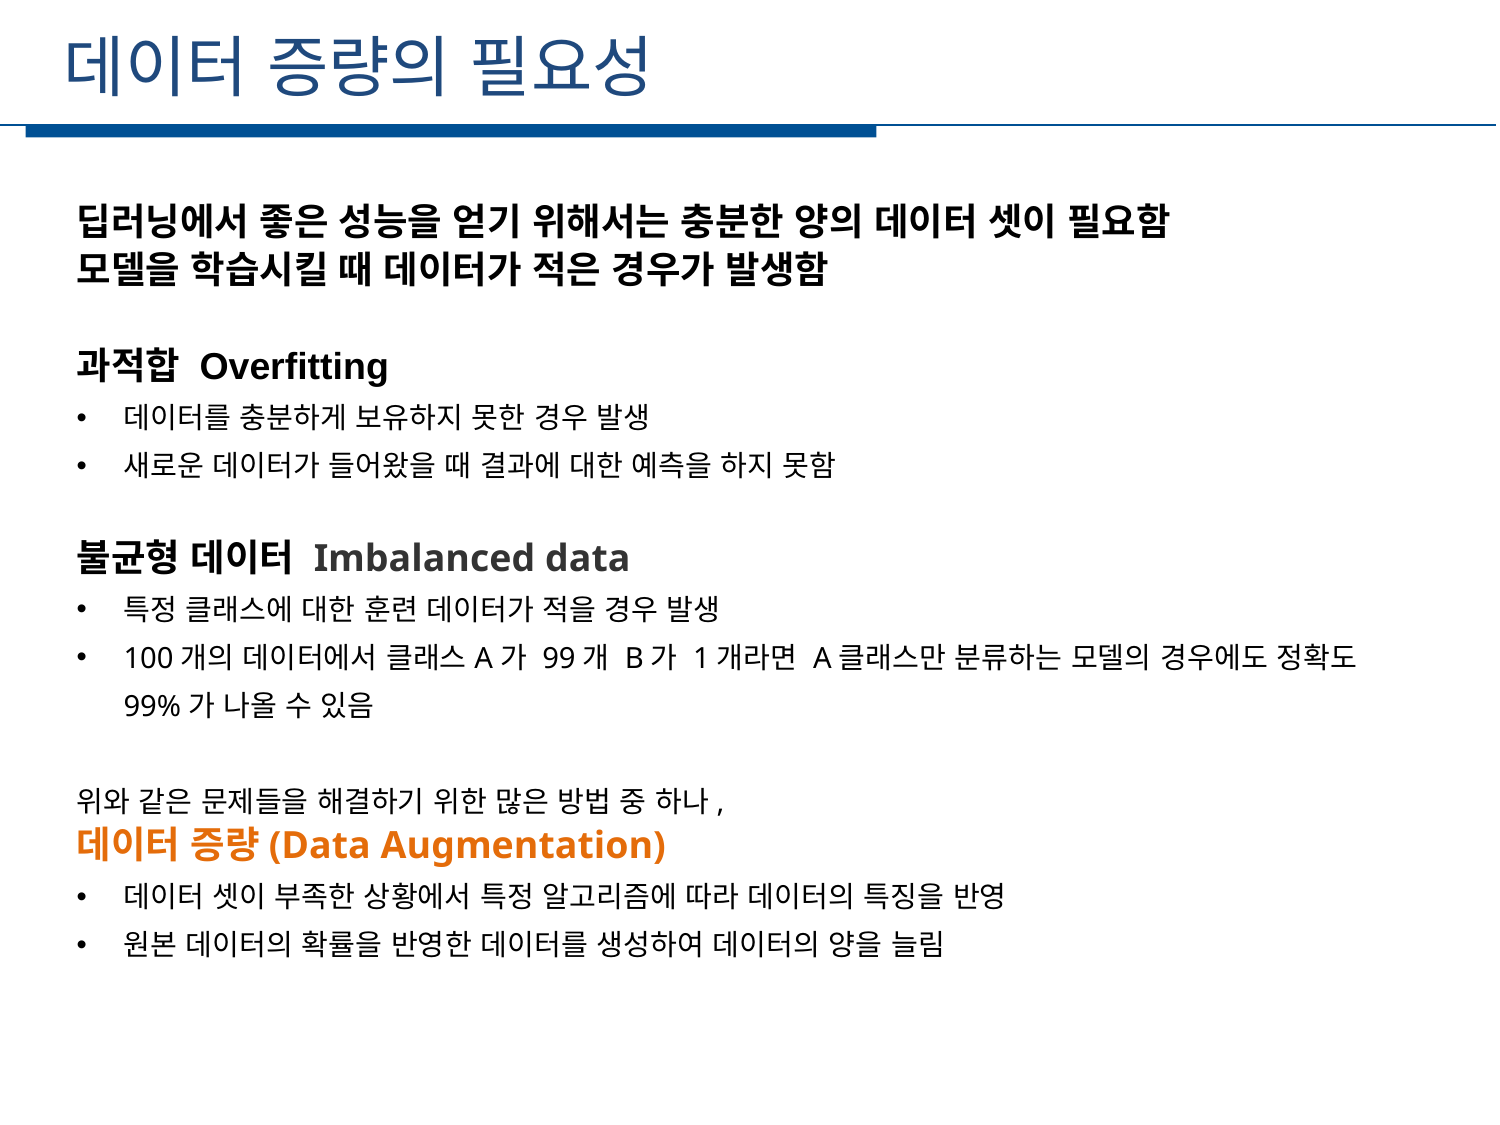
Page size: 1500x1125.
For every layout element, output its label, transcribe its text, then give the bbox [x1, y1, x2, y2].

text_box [0, 124, 1497, 138]
text_box 딥러닝에서 좋은 성능을 얻기 위해서는 충분한 양의 데이터 셋이 필요함 모델을 학습시킬 때 데이터가 적은 경우가 발생함 과적합 Overfitting 데이터를 충분하게 보유하지 못한 경우 발생 새로운 데이터가 들어왔을 때 결과에 대한 예측을 하지 못함 불균형 데이터 Imbalanced data 특정 클래스에 대한 훈련 데이터가 적을 경우 발생 100개의 데이터에서 클래스A가 99개 B가 1개라면 A클래스만 분류하는 모델의 경우에도 정확도 99%가 나올 수 있음 위와 같은 문제들을 해결하기 위한 많은 방법 중 하나, 데이터 증량(Data Augmentation) 데이터 셋이 부족한 상황에서 특정 알고리즘에 따라 데이터의 특징을 반영 원본 데이터의 확률을 반영한 데이터를 생성하여 데이터의 양을 늘림 [61, 187, 1431, 969]
text_box 데이터 증량의 필요성 [49, 17, 1394, 112]
